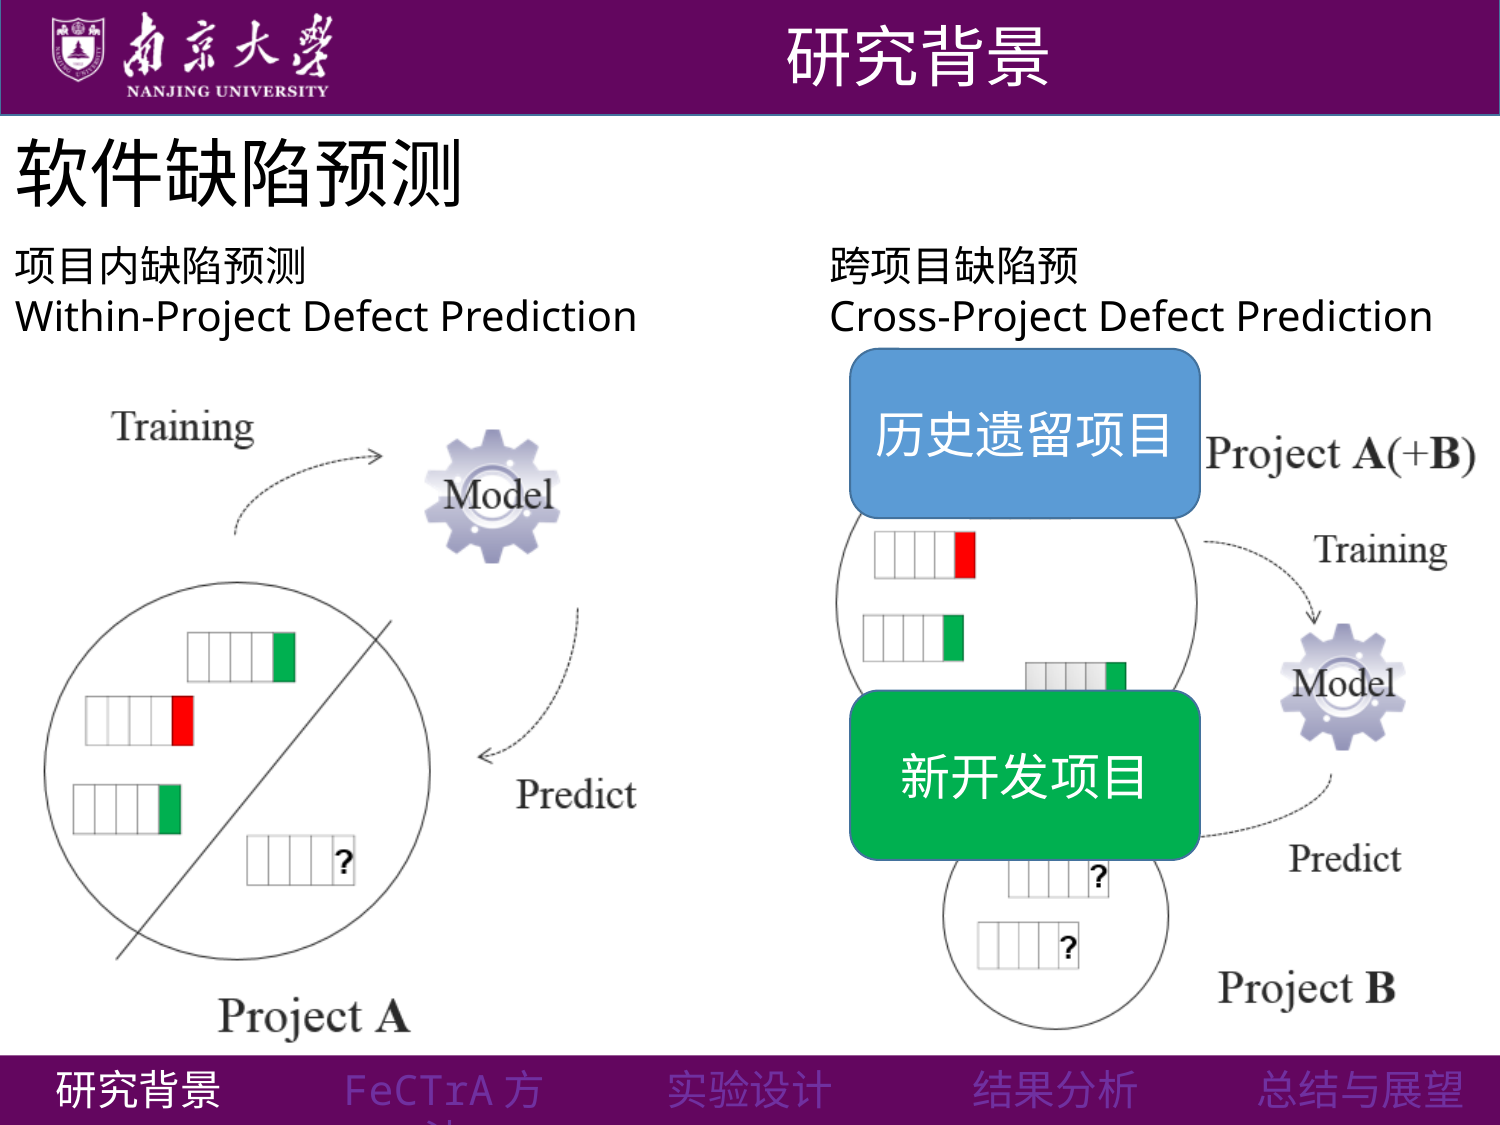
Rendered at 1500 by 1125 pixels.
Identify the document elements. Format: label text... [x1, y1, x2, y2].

picture [1, 0, 1499, 114]
text_box 结果分析 [927, 1056, 1184, 1122]
text_box 软件缺陷预测 [0, 129, 505, 211]
text_box 总结与展望 [1233, 1056, 1489, 1122]
text_box 项目内缺陷预测 Within-Project Defect Prediction [0, 232, 709, 348]
text_box 跨项目缺陷预 Cross-Project Defect Prediction [814, 232, 1500, 348]
text_box FeCTrA方法 [316, 1056, 573, 1125]
text_box 研究背景 [359, 7, 1480, 103]
text_box 研究背景 [11, 1056, 267, 1122]
picture [823, 410, 1480, 1033]
text_box 实验设计 [622, 1056, 878, 1122]
text_box 历史遗留项目 [849, 347, 1201, 410]
picture [12, 391, 661, 1052]
